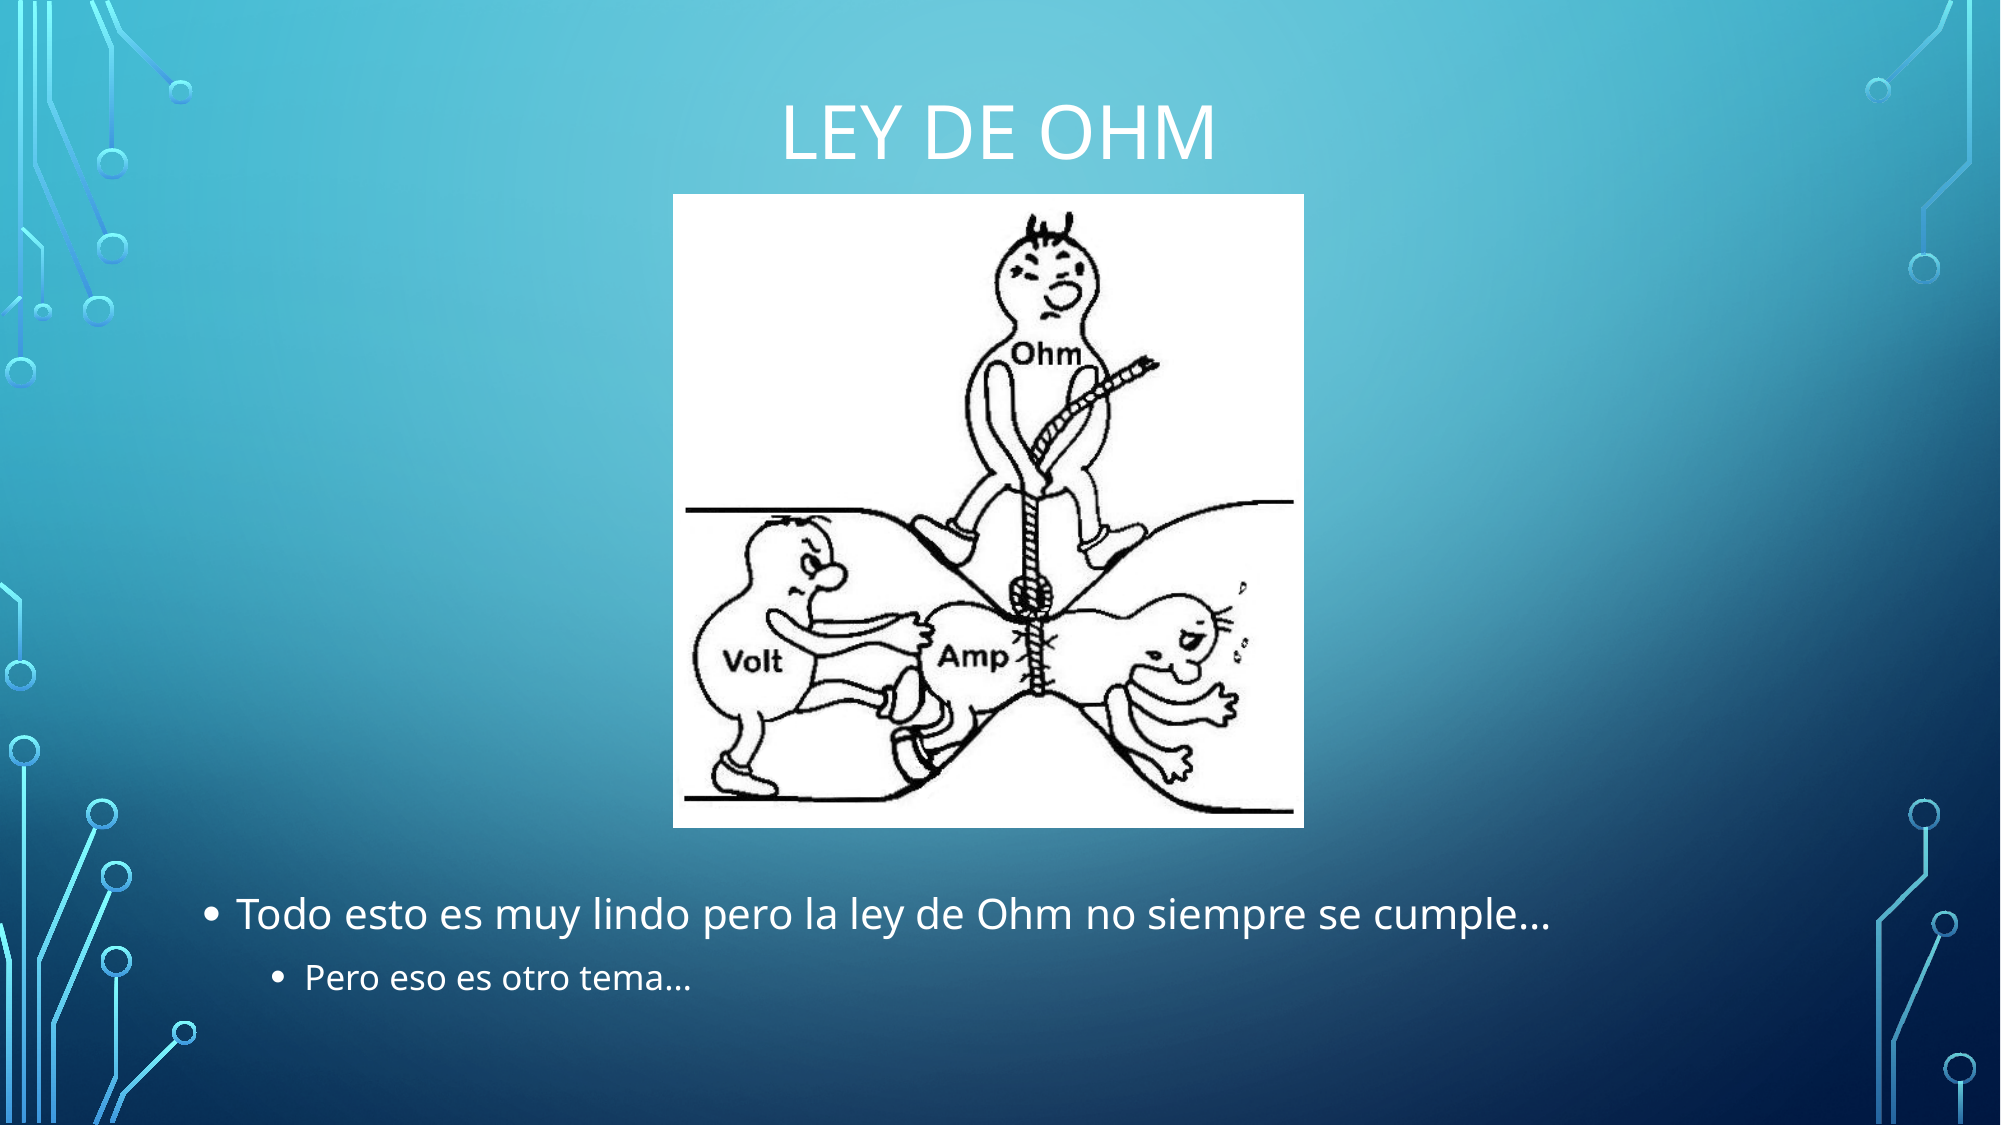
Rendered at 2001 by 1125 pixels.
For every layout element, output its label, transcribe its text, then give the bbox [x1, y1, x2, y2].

picture [673, 193, 1305, 828]
list Todo esto es muy lindo pero la ley de Ohm no siempre se cumple… Pero eso es otro tema… [187, 257, 1813, 1011]
title Ley de ohm [187, 63, 1813, 209]
